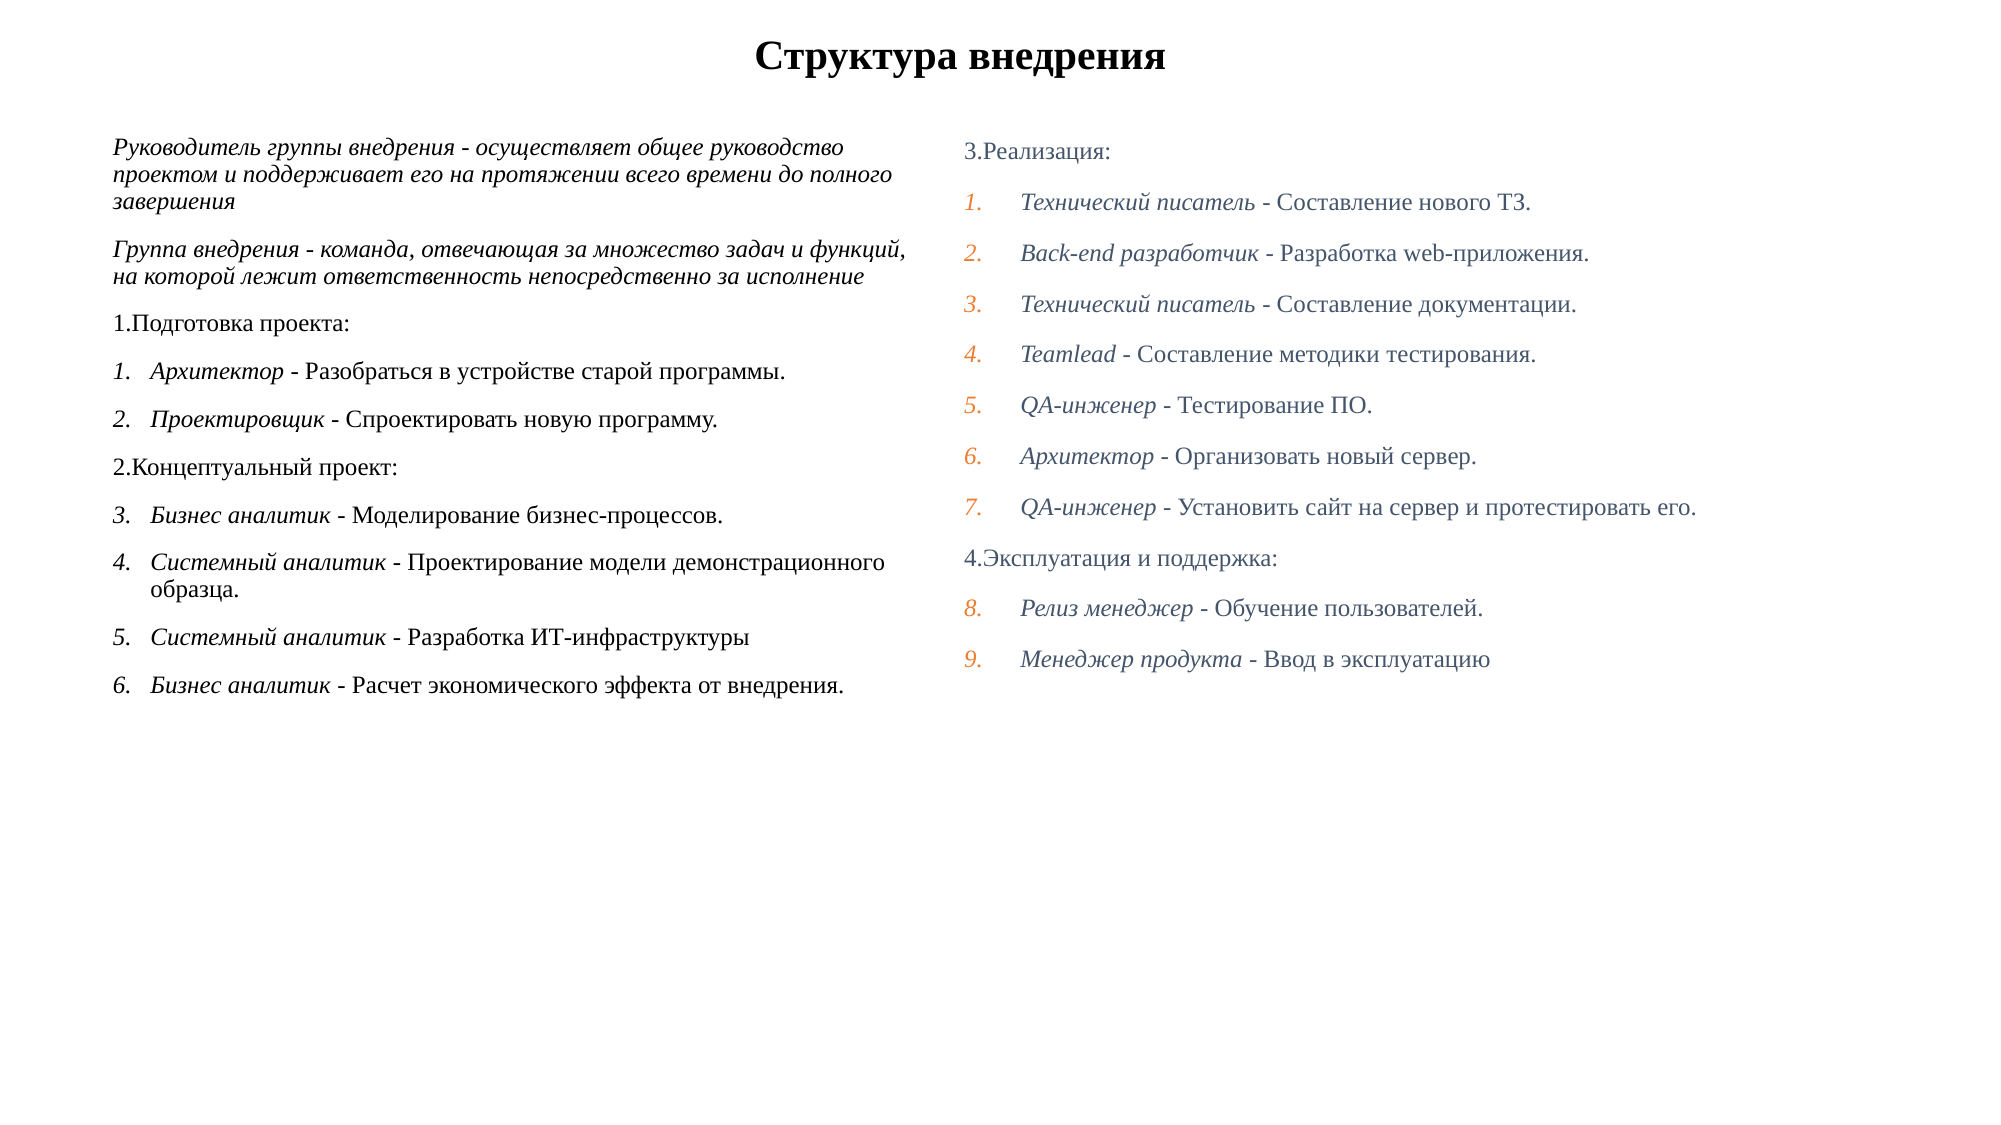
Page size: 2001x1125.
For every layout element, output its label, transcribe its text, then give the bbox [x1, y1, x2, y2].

title Структура внедрения [97, 0, 1823, 113]
text_box 3.Реализация: Технический писатель - Составление нового ТЗ. Back-end разработчик - Разработка web-приложения. Технический писатель - Составление документации. Teamlead - Составление методики тестирования. QA-инженер - Тестирование ПО. Архитектор - Организовать новый сервер. QA-инженер - Установить сайт на сервер и протестировать его. 4.Эксплуатация и поддержка: Релиз менеджер - Обучение пользователей. Менеджер продукта - Ввод в эксплуатацию [949, 127, 1904, 1004]
list Руководитель группы внедрения - осуществляет общее руководство проектом и поддерживает его на протяжении всего времени до полного завершения Группа внедрения - команда, отвечающая за множество задач и функций, на которой лежит ответственность непосредственно за исполнение 1.Подготовка проекта: Архитектор - Разобраться в устройстве старой программы. Проектировщик - Спроектировать новую программу. 2.Концептуальный проект: Бизнес аналитик - Моделирование бизнес-процессов. Системный аналитик - Проектирование модели демонстрационного образца. Системный аналитик - Разработка ИТ-инфраструктуры Бизнес аналитик - Расчет экономического эффекта от внедрения. [97, 126, 937, 1004]
